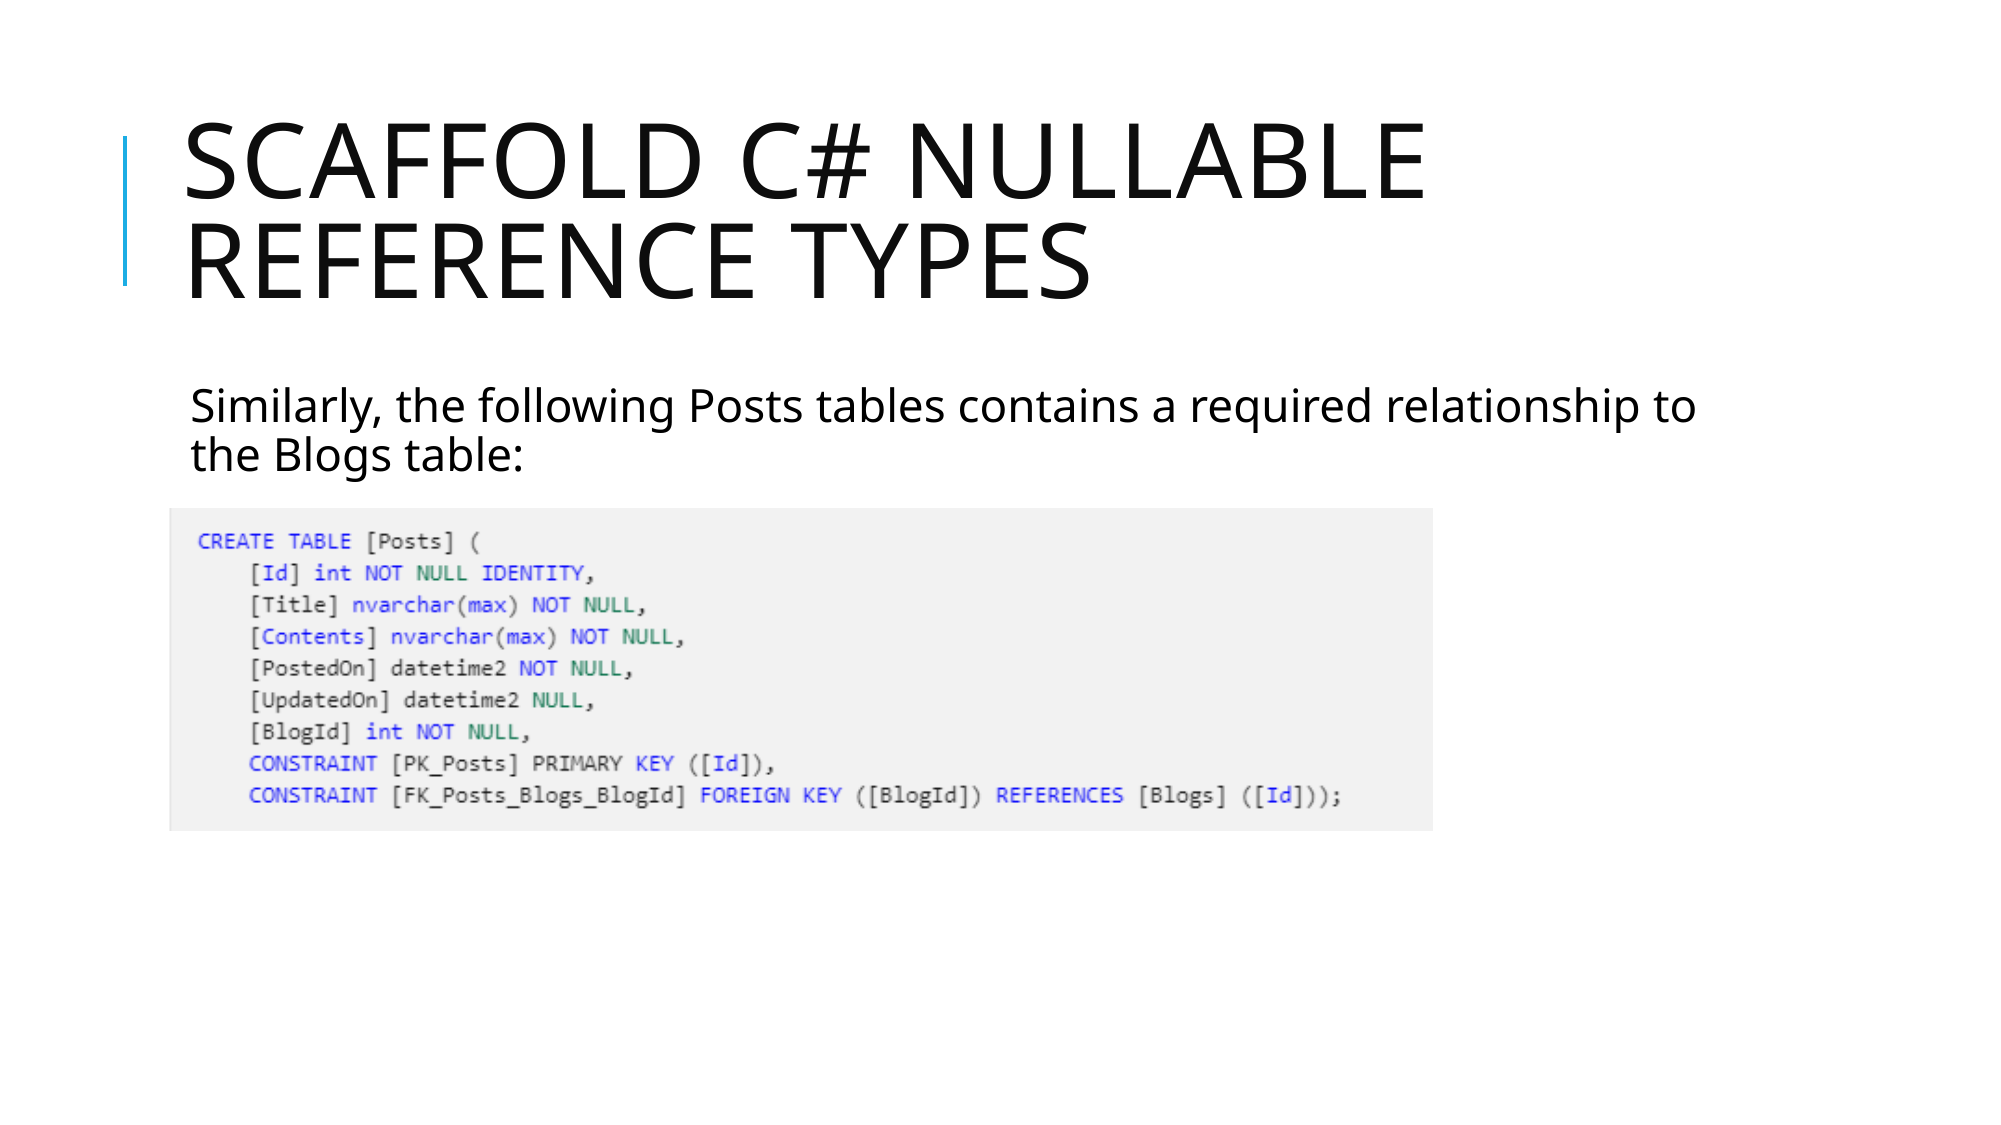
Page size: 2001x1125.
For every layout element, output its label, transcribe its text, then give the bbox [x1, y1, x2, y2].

picture [167, 508, 1433, 831]
list Similarly, the following Posts tables contains a required relationship to the Blogs table: [168, 375, 1763, 1035]
title Scaffold C# nullable reference types [168, 96, 1763, 342]
